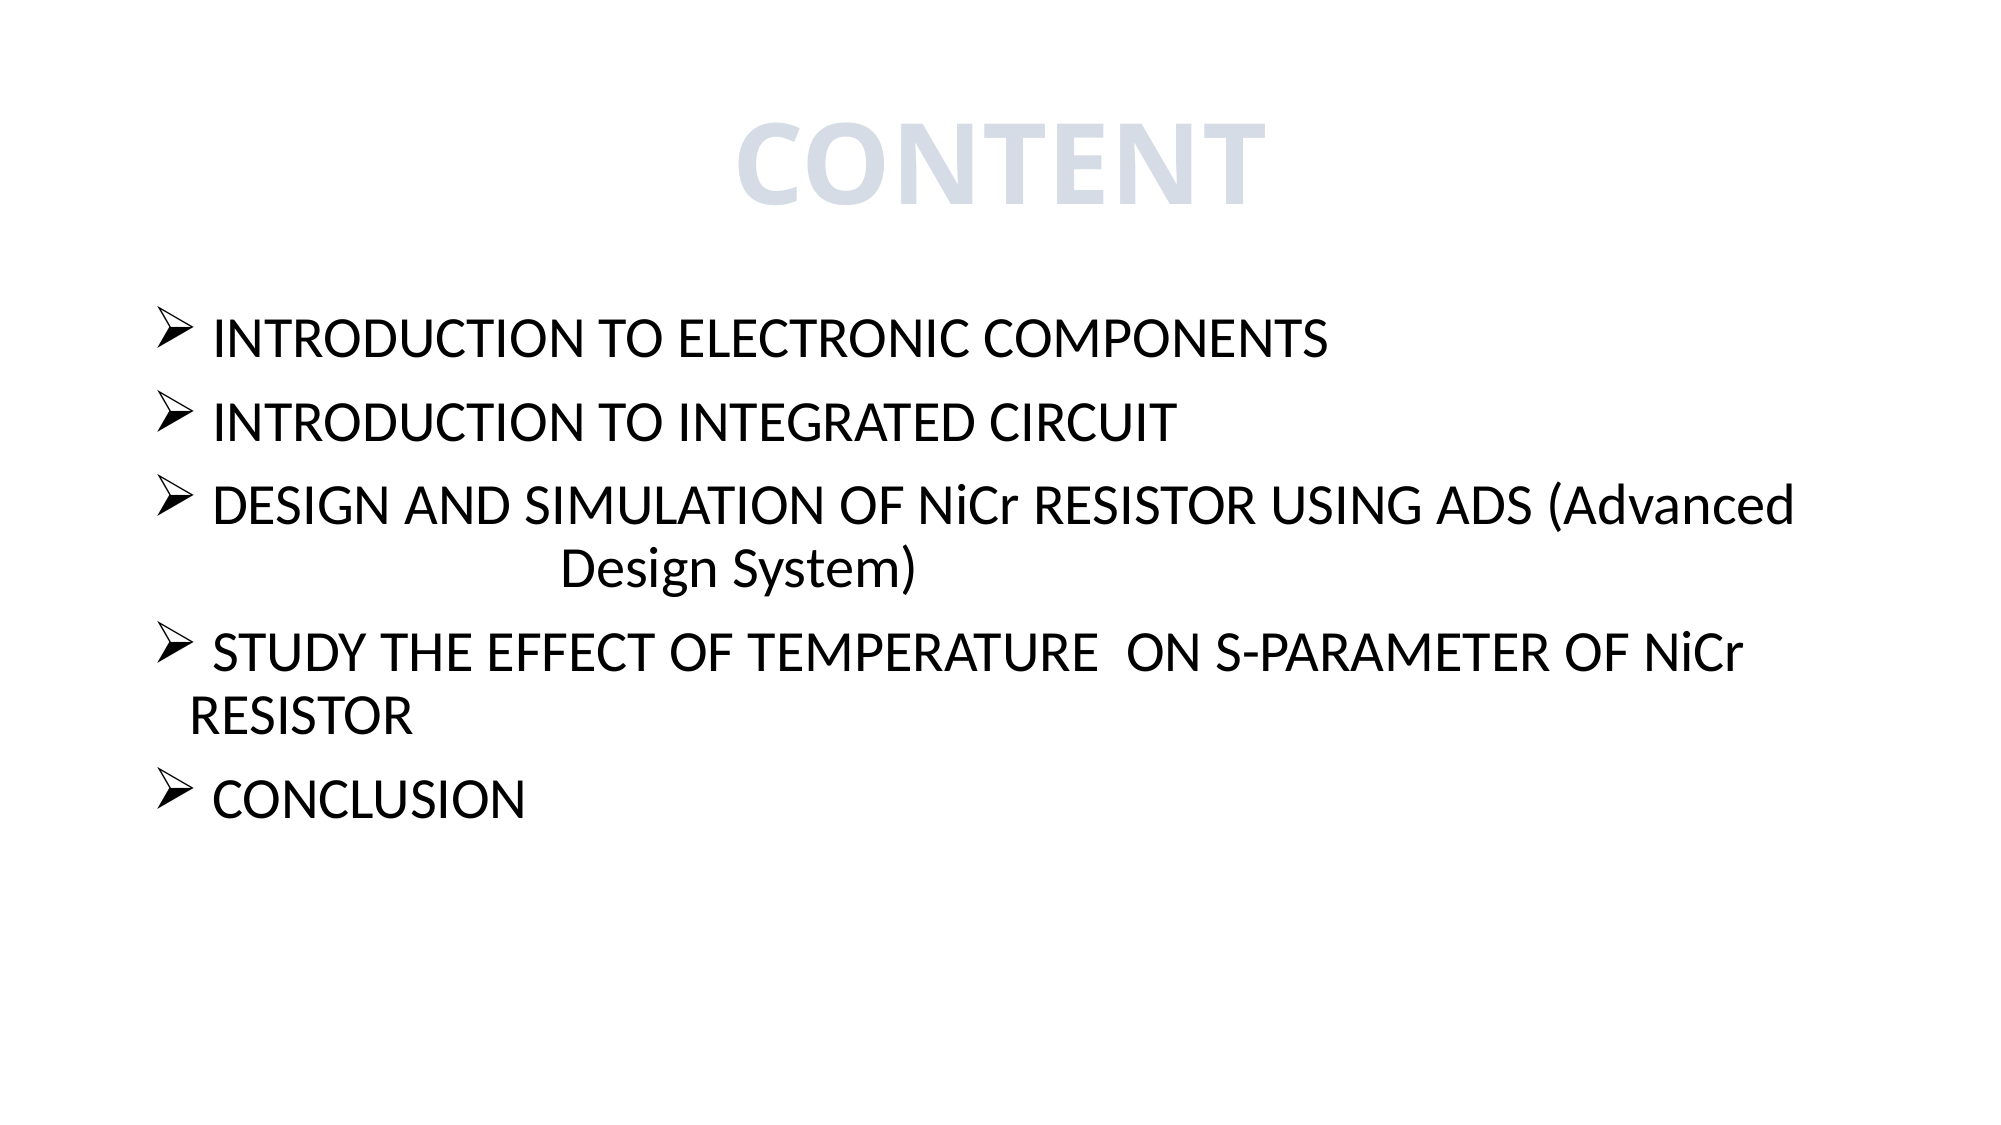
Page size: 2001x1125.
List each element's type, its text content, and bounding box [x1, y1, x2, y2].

list INTRODUCTION TO ELECTRONIC COMPONENTS INTRODUCTION TO INTEGRATED CIRCUIT DESIGN AND SIMULATION OF NiCr RESISTOR USING ADS (Advanced Design System) STUDY THE EFFECT OF TEMPERATURE ON S-PARAMETER OF NiCr RESISTOR CONCLUSION [137, 299, 1863, 1014]
title CONTENT [137, 59, 1863, 278]
